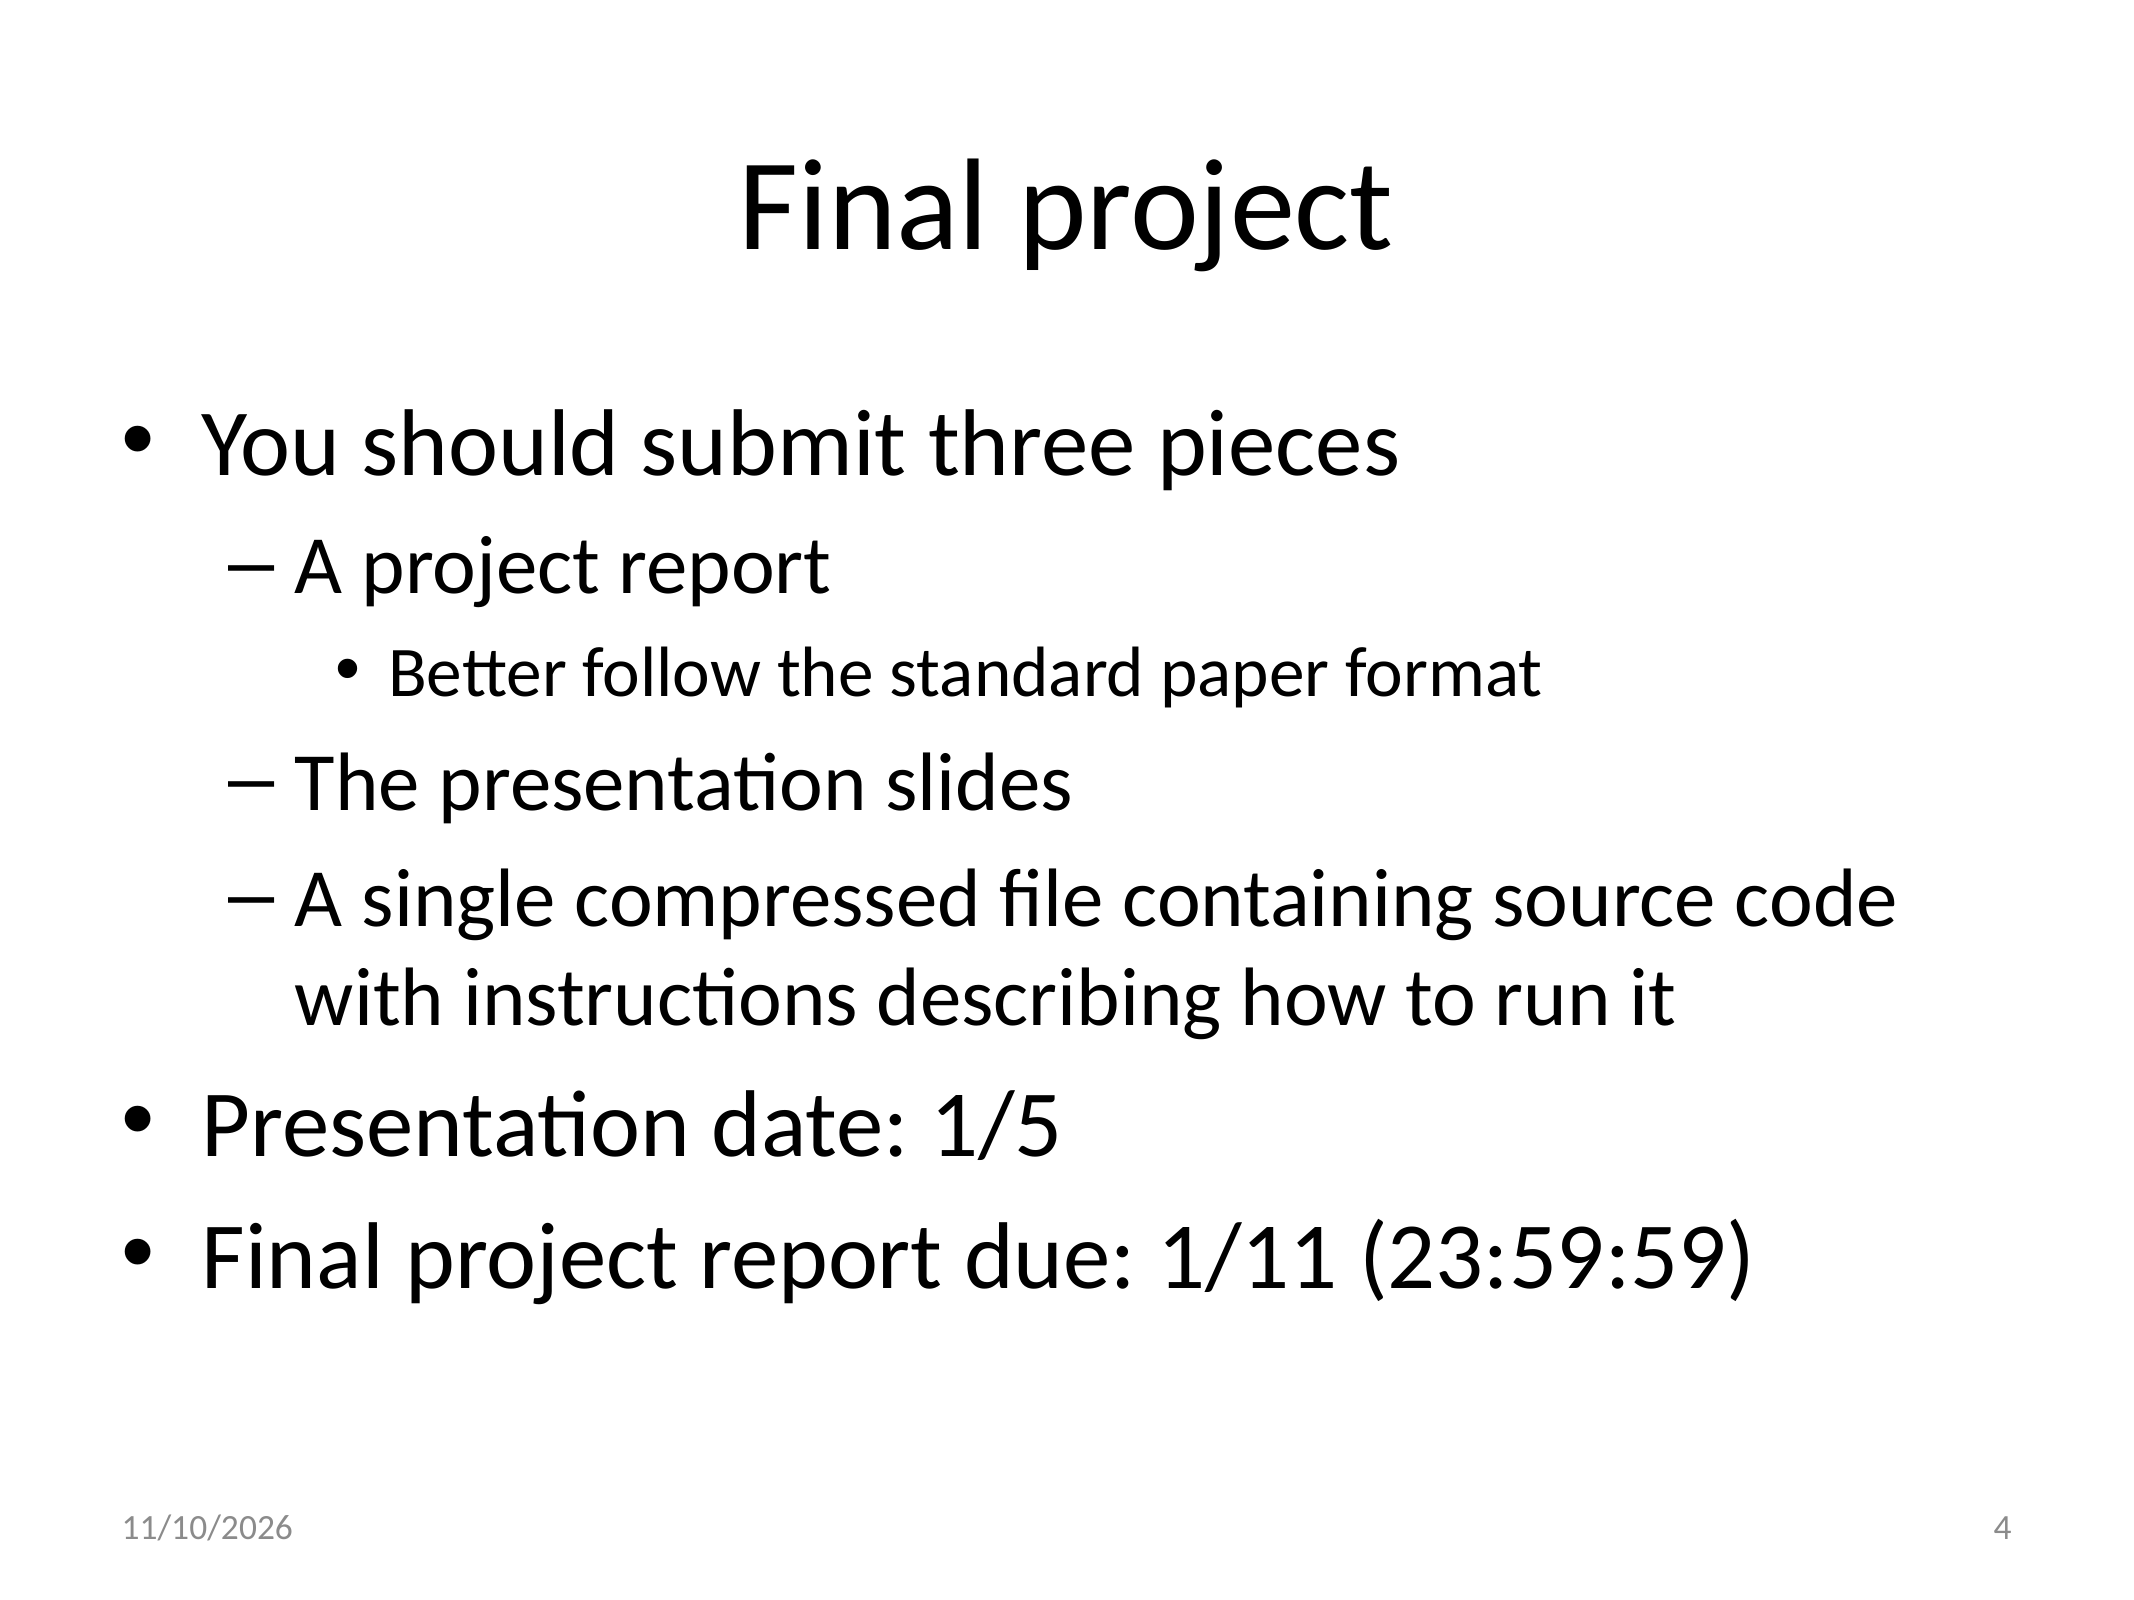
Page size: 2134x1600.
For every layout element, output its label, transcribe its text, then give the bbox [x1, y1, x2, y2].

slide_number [106, 1482, 605, 1569]
slide_number 4 [1528, 1482, 2027, 1569]
list You should submit three pieces A project report Better follow the standard paper format The presentation slides A single compressed file containing source code with instructions describing how to run it Presentation date: 1/5 Final project report due: 1/11 (23:59:59) [106, 373, 2027, 1430]
title Final project [106, 64, 2027, 331]
